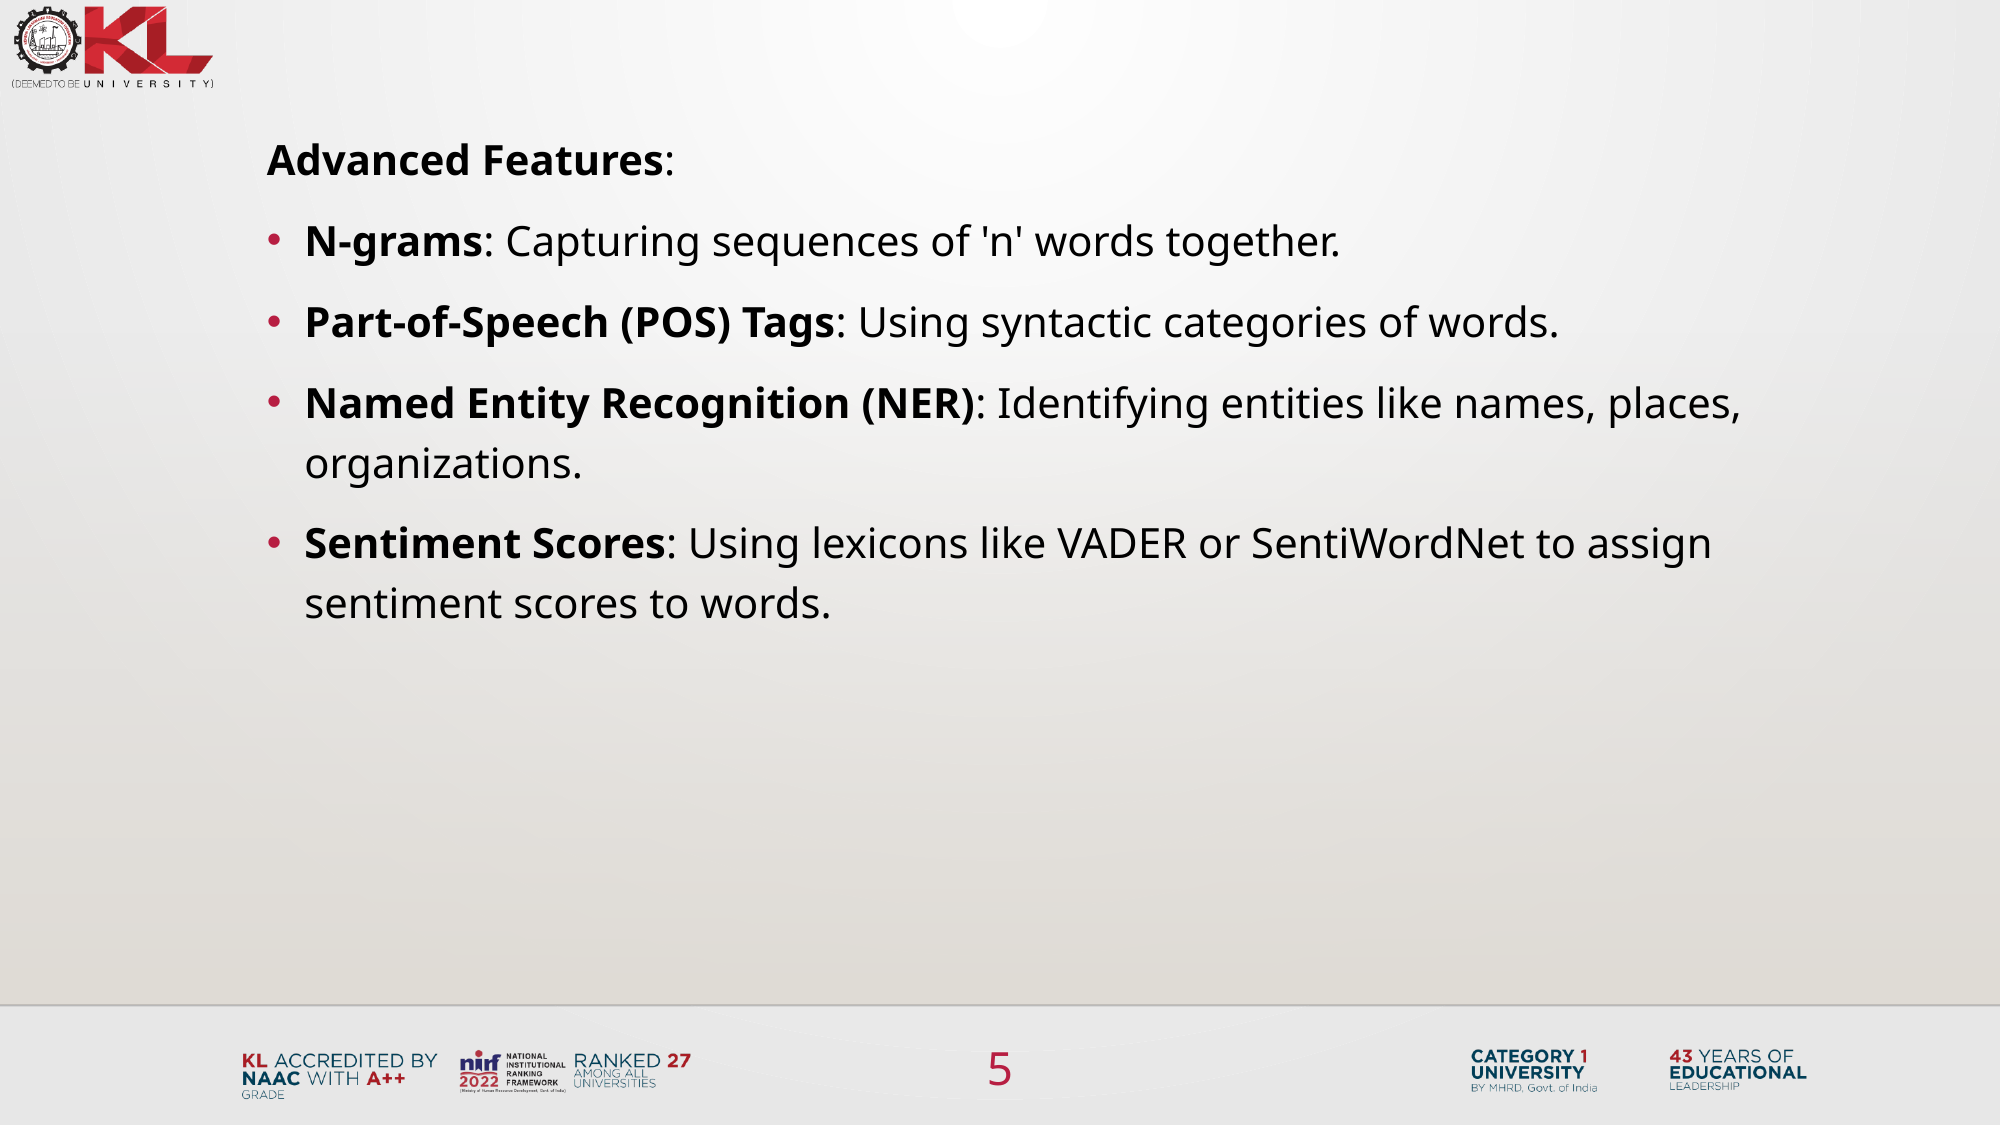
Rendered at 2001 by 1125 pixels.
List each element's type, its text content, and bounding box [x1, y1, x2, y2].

picture [1447, 1045, 1814, 1101]
picture [238, 1045, 716, 1103]
slide_number 5 [933, 1031, 1067, 1115]
list Advanced Features: N-grams: Capturing sequences of 'n' words together. Part-of-Speech (POS) Tags: Using syntactic categories of words. Named Entity Recognition (NER): Identifying entities like names, places, organizations. Sentiment Scores: Using lexicons like VADER or SentiWordNet to assign sentiment scores to words. [251, 116, 1828, 683]
picture [12, 5, 213, 88]
